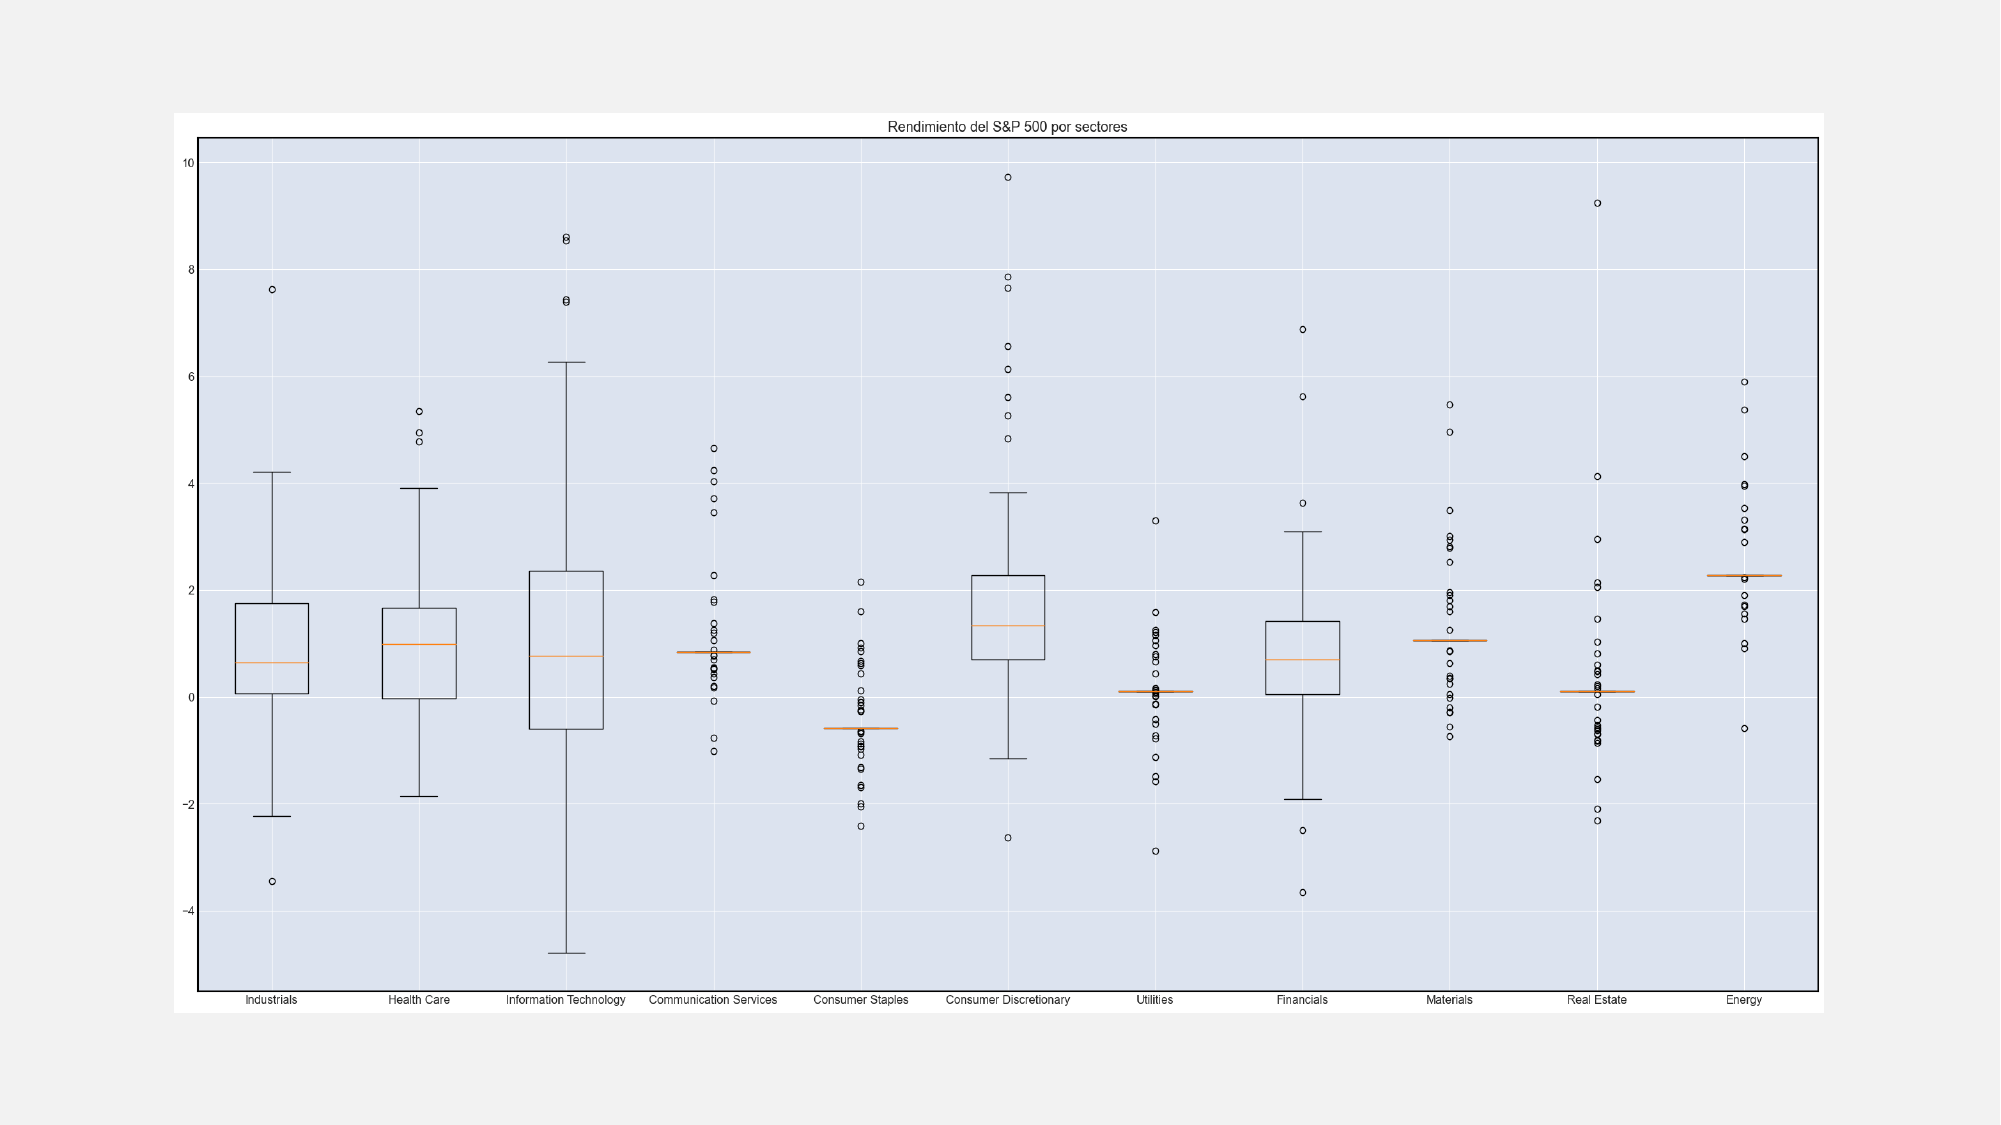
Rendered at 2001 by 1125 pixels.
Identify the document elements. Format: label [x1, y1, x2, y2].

list [174, 113, 1824, 1013]
